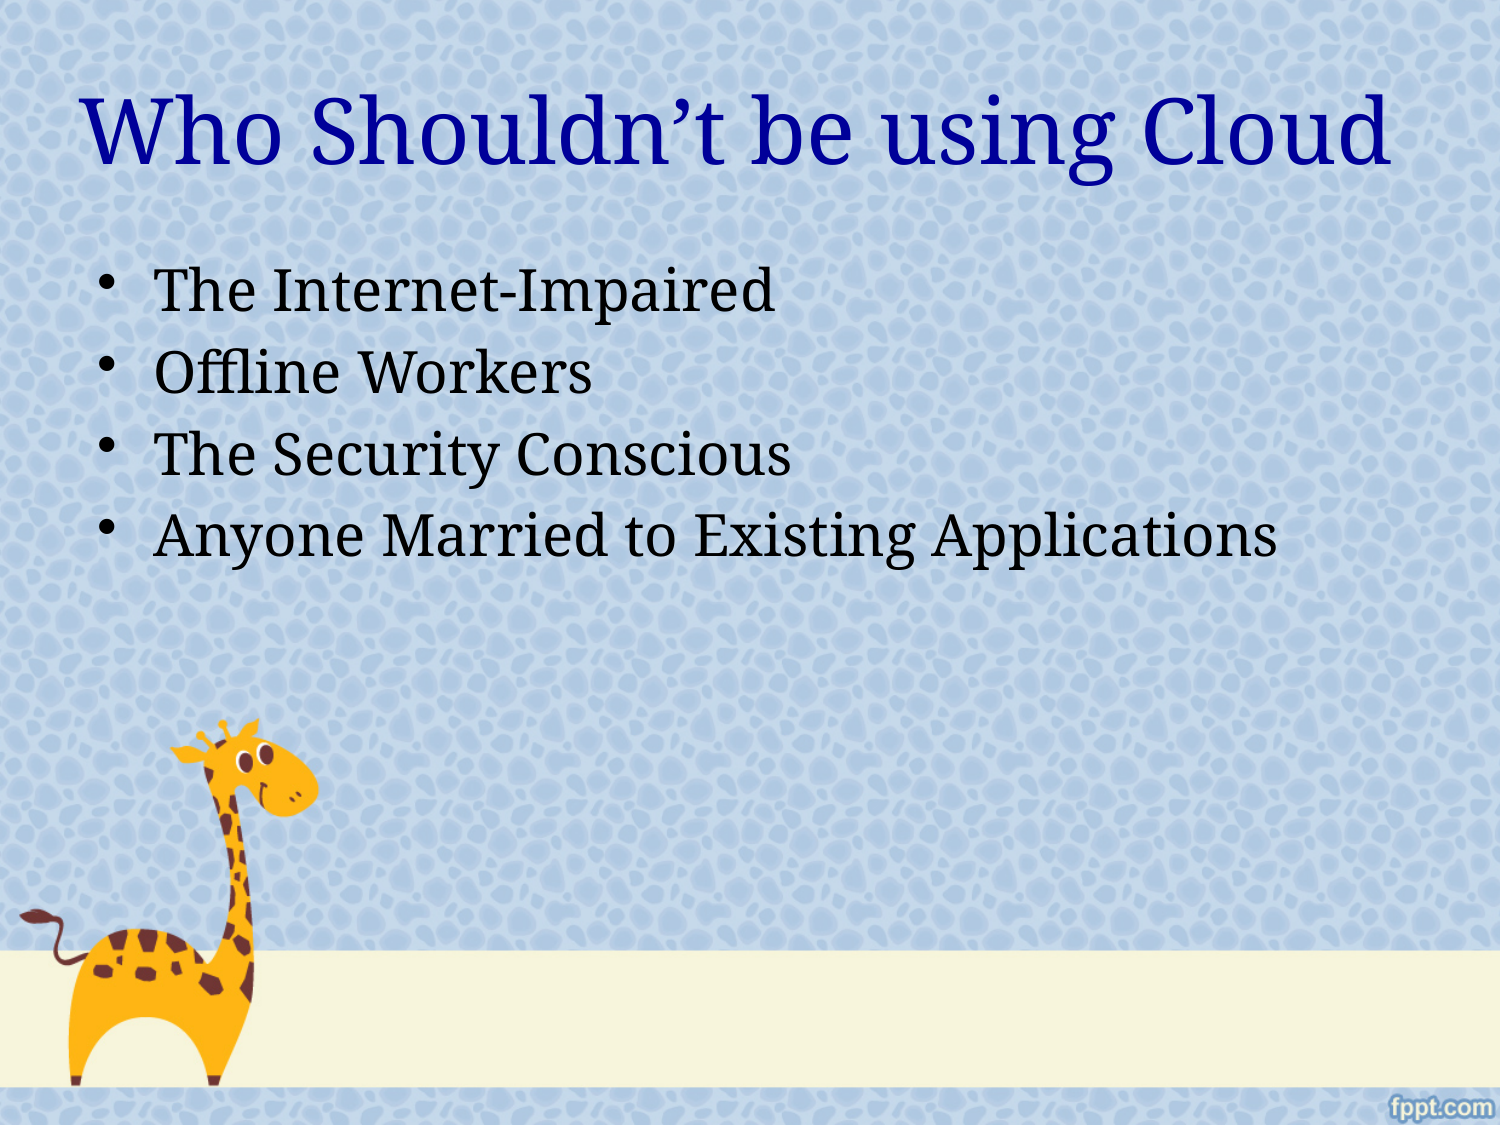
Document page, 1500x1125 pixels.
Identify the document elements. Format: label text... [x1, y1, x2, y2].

picture [0, 0, 1500, 1125]
list The Internet-Impaired Offline Workers The Security Conscious Anyone Married to Existing Applications [81, 245, 1433, 942]
text_box Who Shouldn’t be using Cloud [61, 47, 1412, 208]
